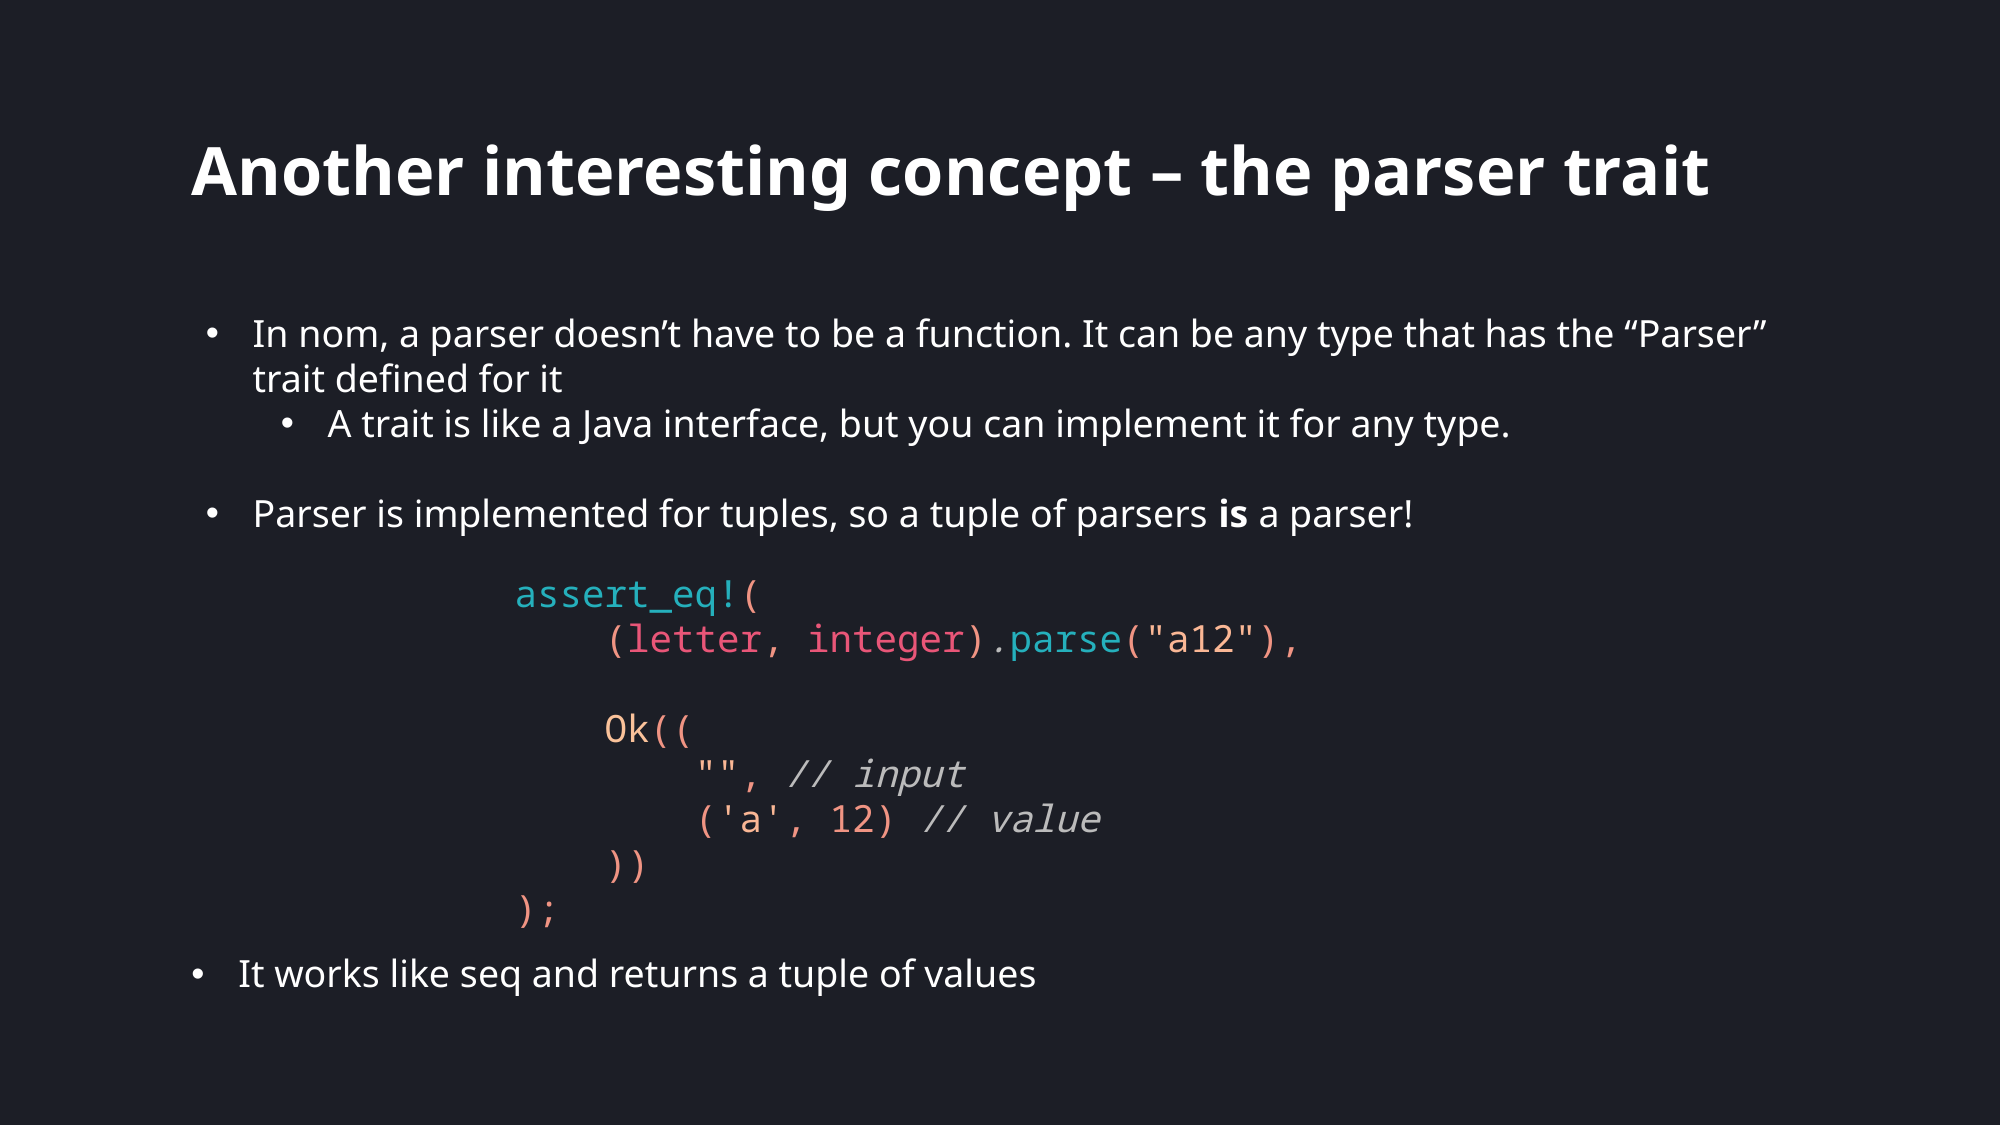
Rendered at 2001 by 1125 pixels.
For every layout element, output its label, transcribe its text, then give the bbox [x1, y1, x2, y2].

title Another interesting concept – the parser trait [176, 84, 1809, 217]
text_box assert_eq!( (letter, integer).parse("a12"), Ok(( "", // input ('a', 12) // value )) ); [499, 562, 1501, 938]
text_box In nom, a parser doesn’t have to be a function. It can be any type that has the “Parser” trait defined for it A trait is like a Java interface, but you can implement it for any type. Parser is implemented for tuples, so a tuple of parsers is a parser! [191, 302, 1809, 543]
text_box It works like seq and returns a tuple of values [176, 943, 1795, 1003]
